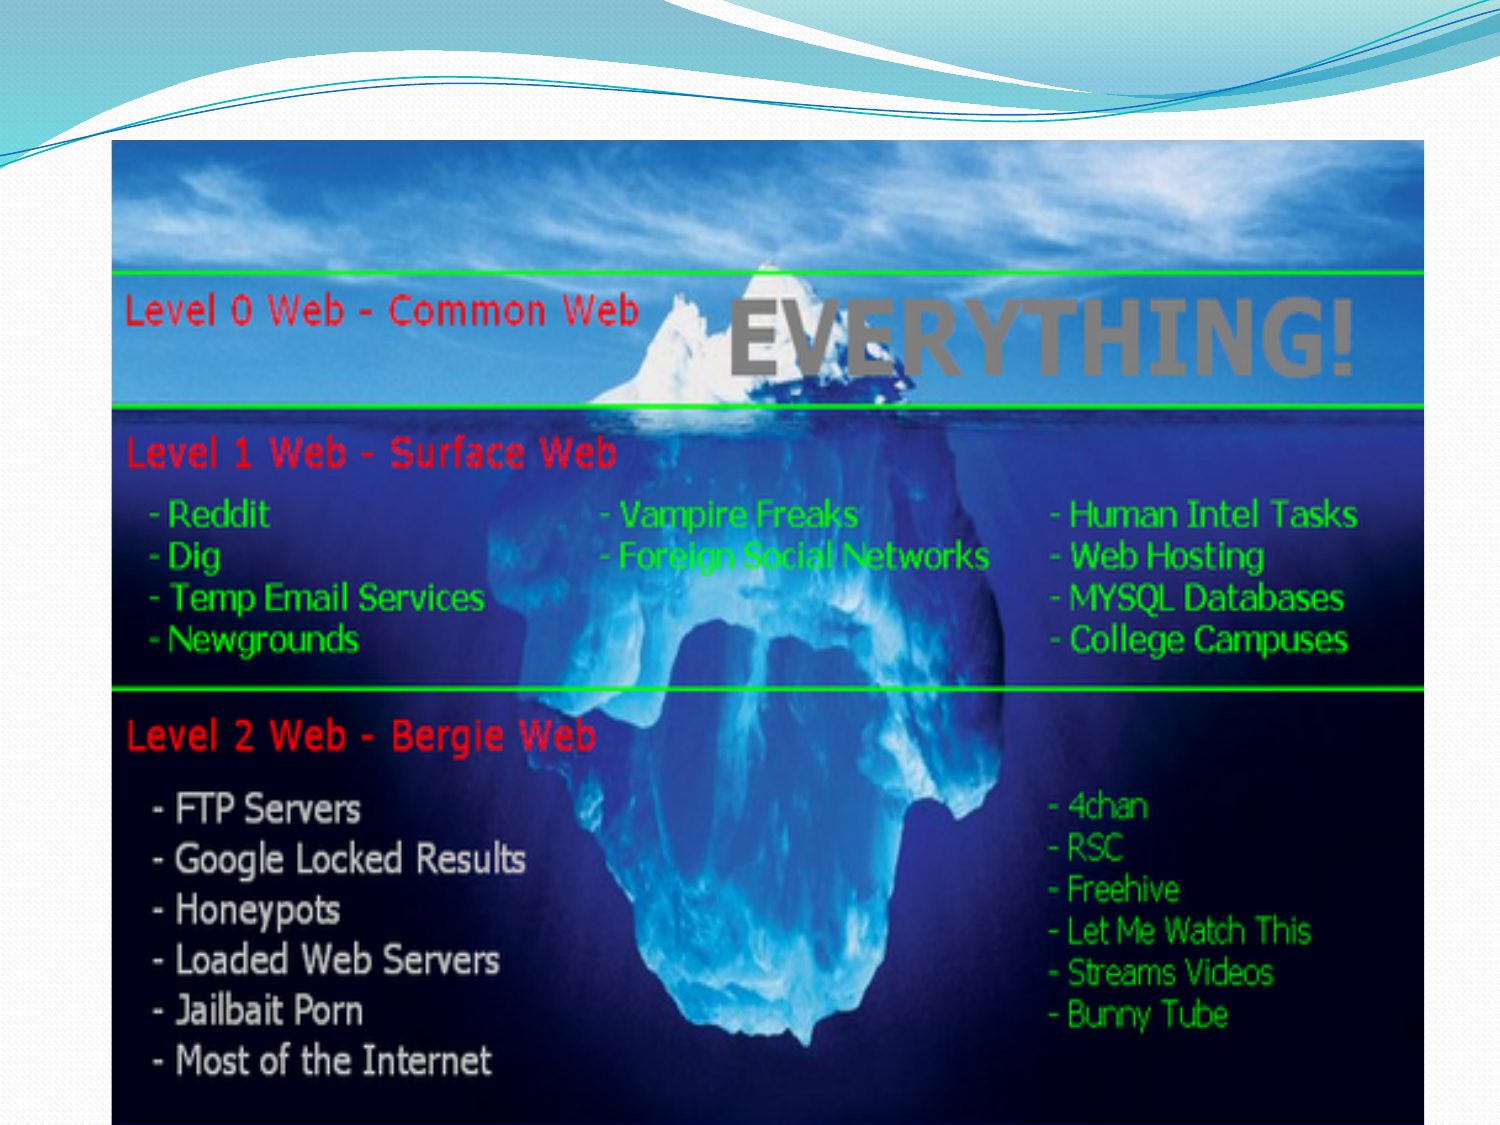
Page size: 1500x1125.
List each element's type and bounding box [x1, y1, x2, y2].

picture [111, 140, 1425, 1125]
